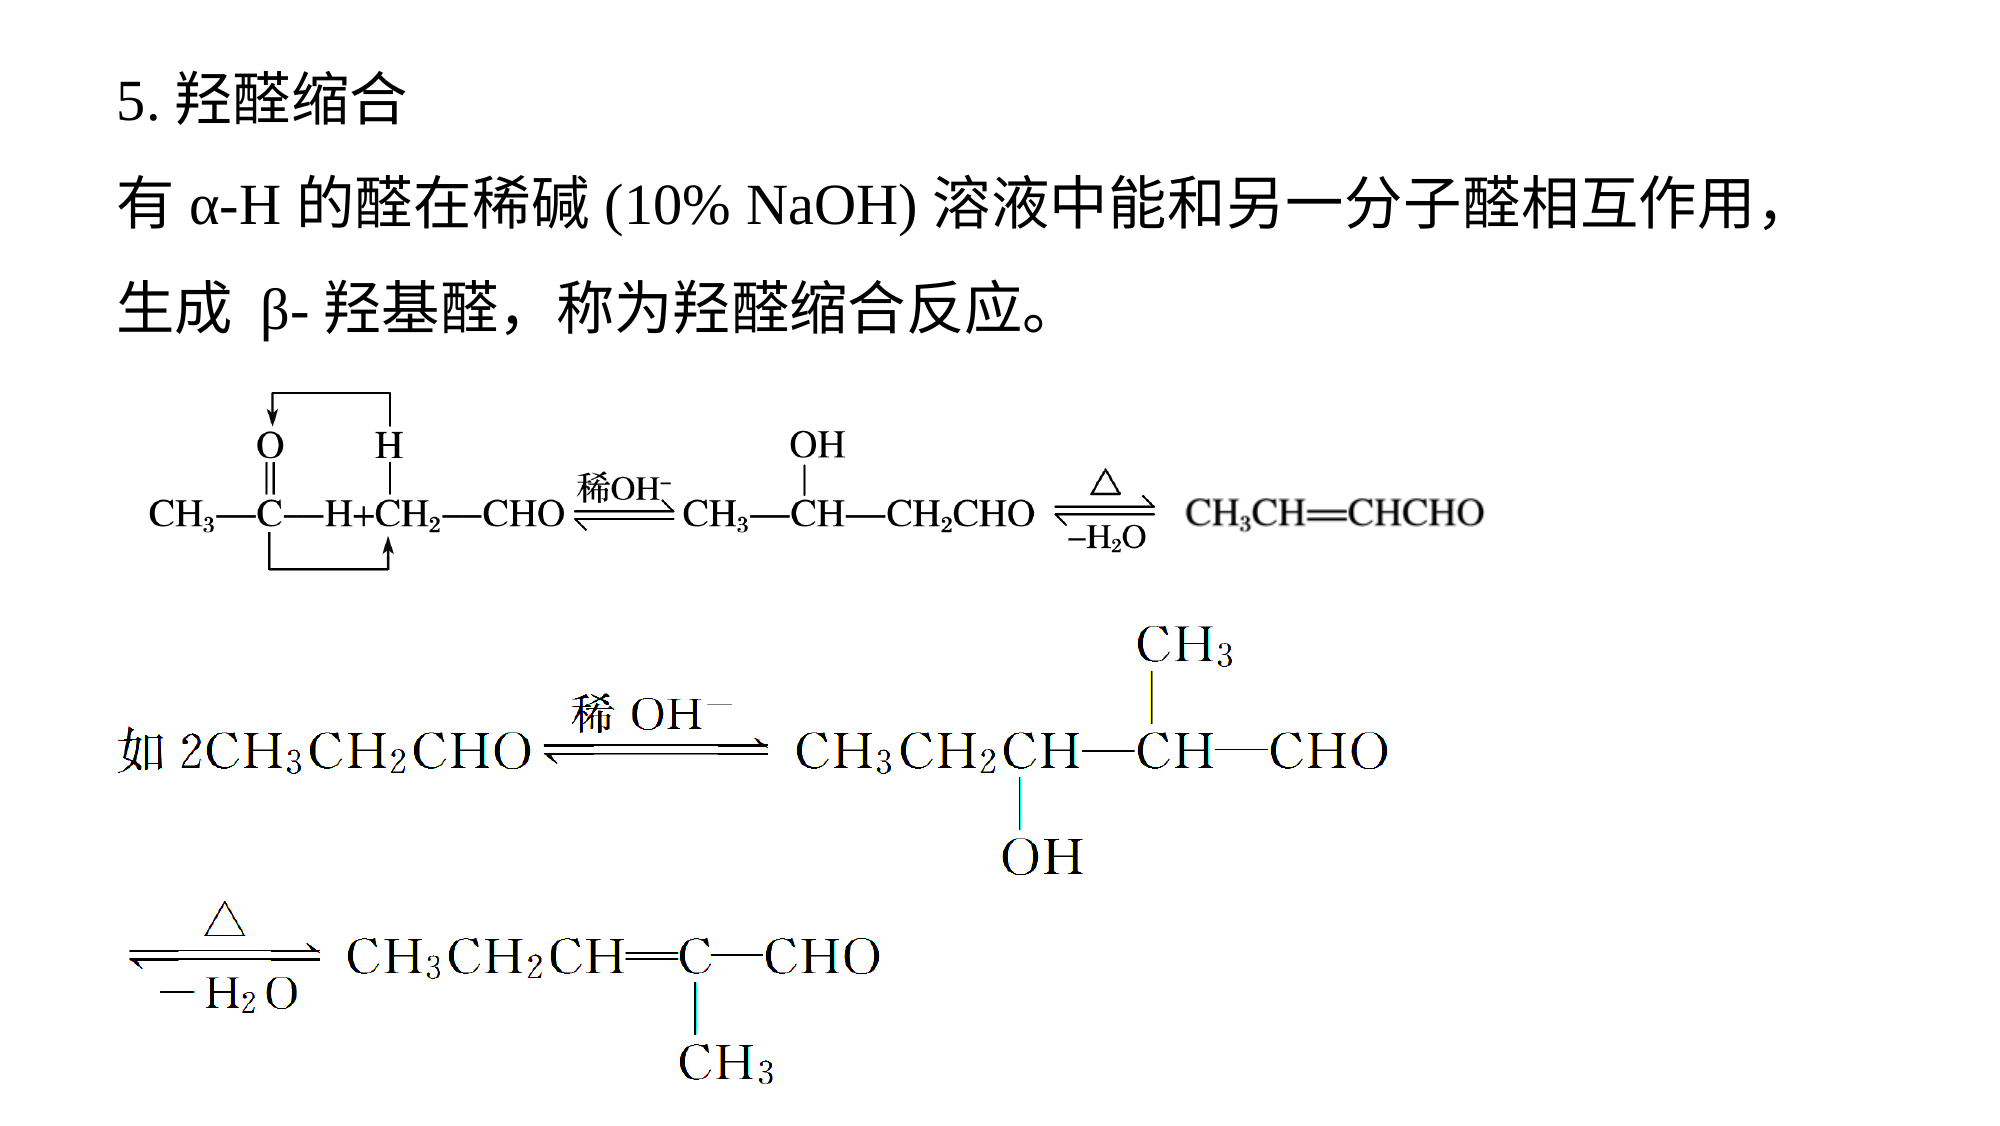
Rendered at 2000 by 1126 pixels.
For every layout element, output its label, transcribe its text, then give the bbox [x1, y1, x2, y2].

picture [132, 326, 1507, 605]
picture [125, 898, 890, 1094]
picture [113, 621, 1389, 884]
text_box 5.羟醛缩合 有α­-H的醛在稀碱(10% NaOH)溶液中能和另一分子醛相互作用，生成 β-­羟基醛，称为羟醛缩合反应。 [102, 19, 1830, 349]
